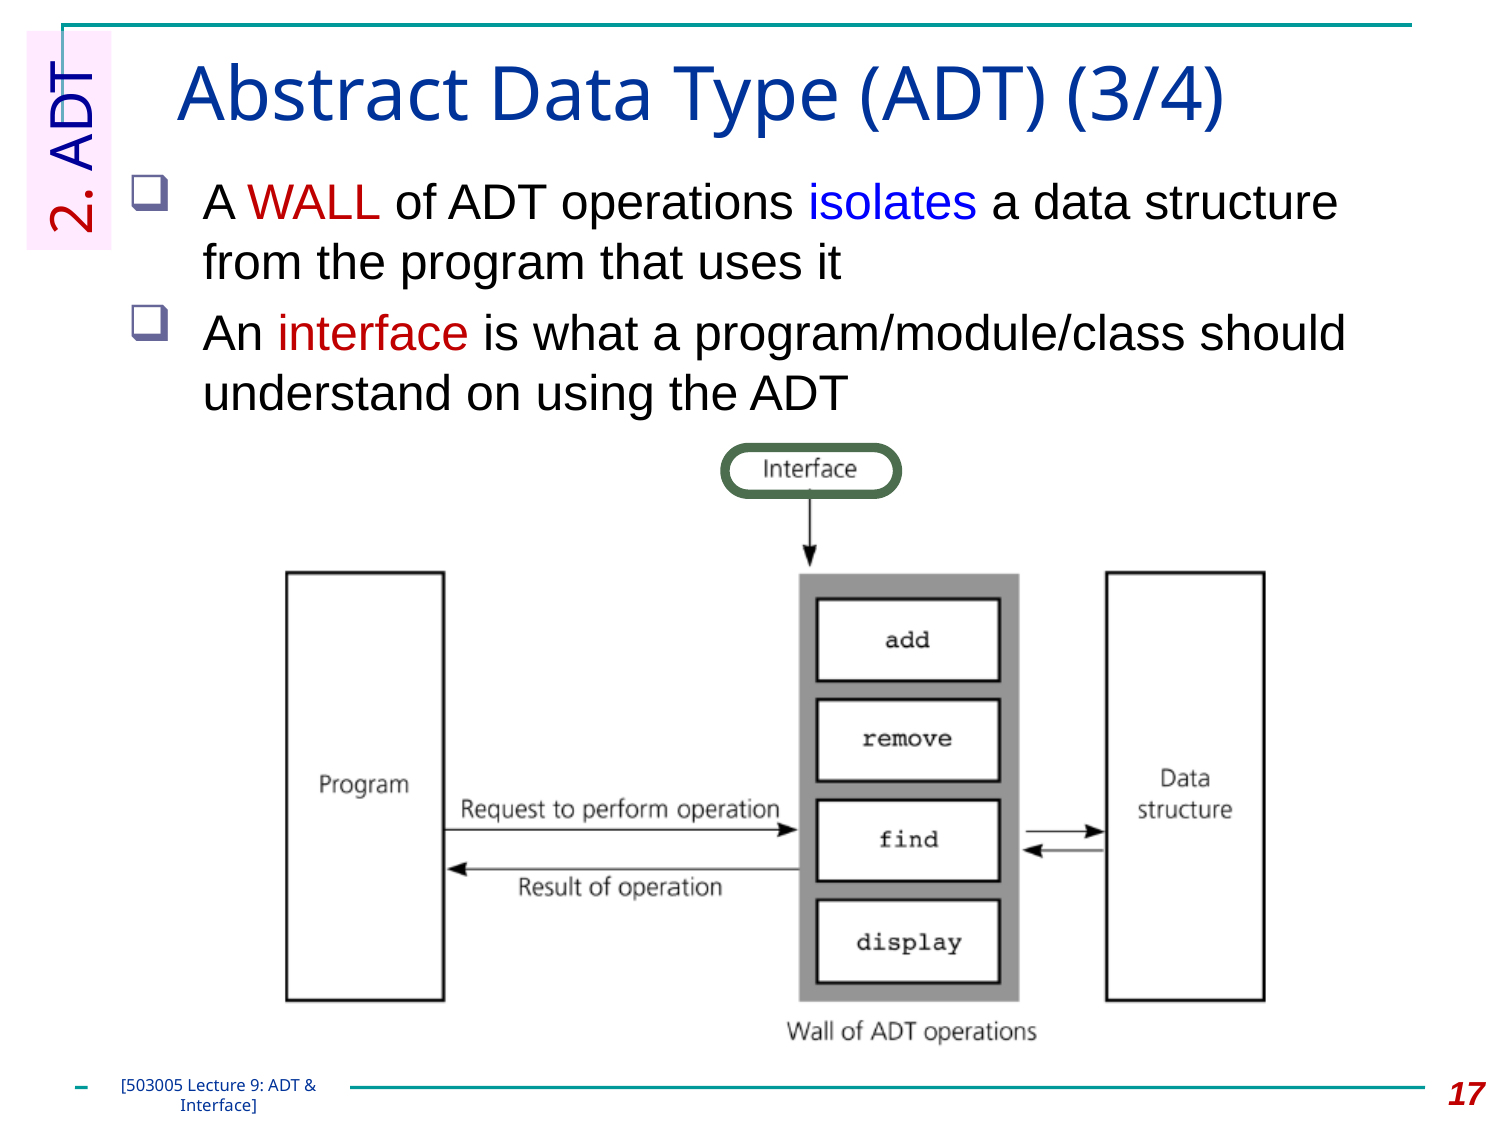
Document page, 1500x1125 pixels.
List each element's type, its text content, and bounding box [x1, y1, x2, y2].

list A WALL of ADT operations isolates a data structure from the program that uses it An interface is what a program/module/class should understand on using the ADT [112, 162, 1426, 476]
text_box [503005 Lecture 9: ADT & Interface] [87, 1074, 350, 1100]
slide_number 17 [1400, 1065, 1500, 1125]
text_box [258, 432, 1298, 1051]
title Abstract Data Type (ADT) (3/4) [162, 37, 1463, 168]
text_box 2. ADT [26, 30, 112, 250]
